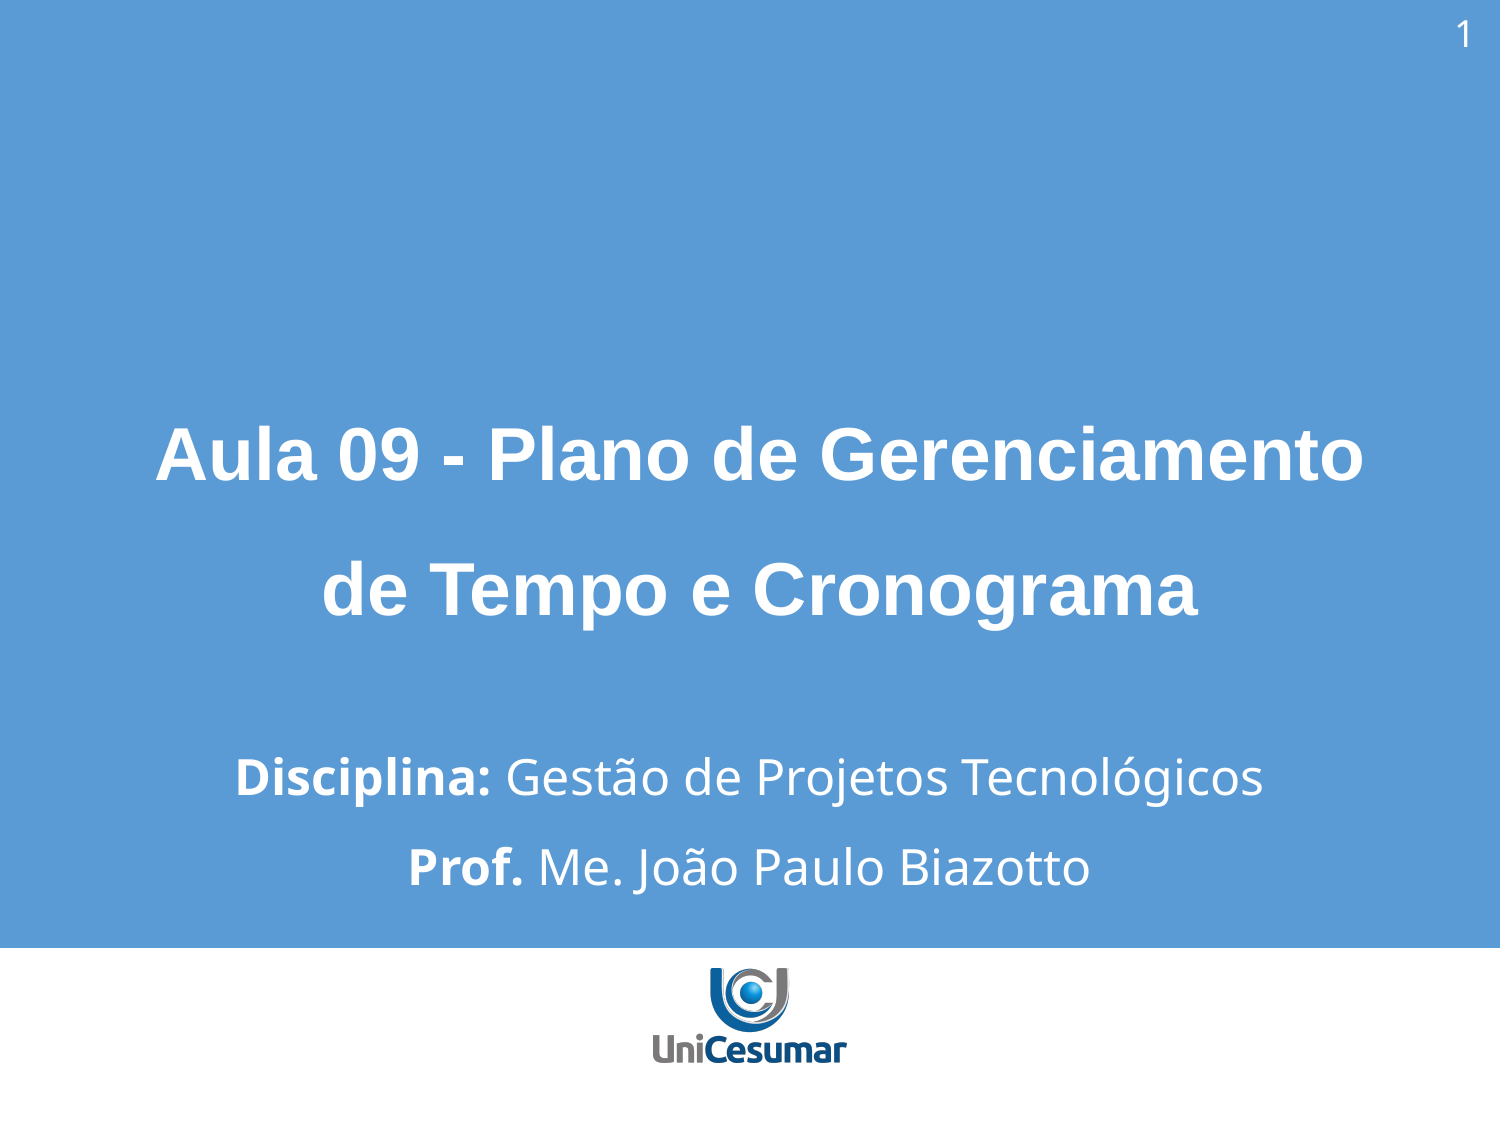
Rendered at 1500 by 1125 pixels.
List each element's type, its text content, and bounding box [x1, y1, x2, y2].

text_box Disciplina: Gestão de Projetos Tecnológicos Prof. Me. João Paulo Biazotto [75, 707, 1425, 903]
slide_number ‹#› [1153, 5, 1491, 66]
picture [653, 967, 847, 1064]
text_box Aula 09 - Plano de Gerenciamento de Tempo e Cronograma [85, 352, 1436, 638]
text_box [0, 0, 1500, 948]
